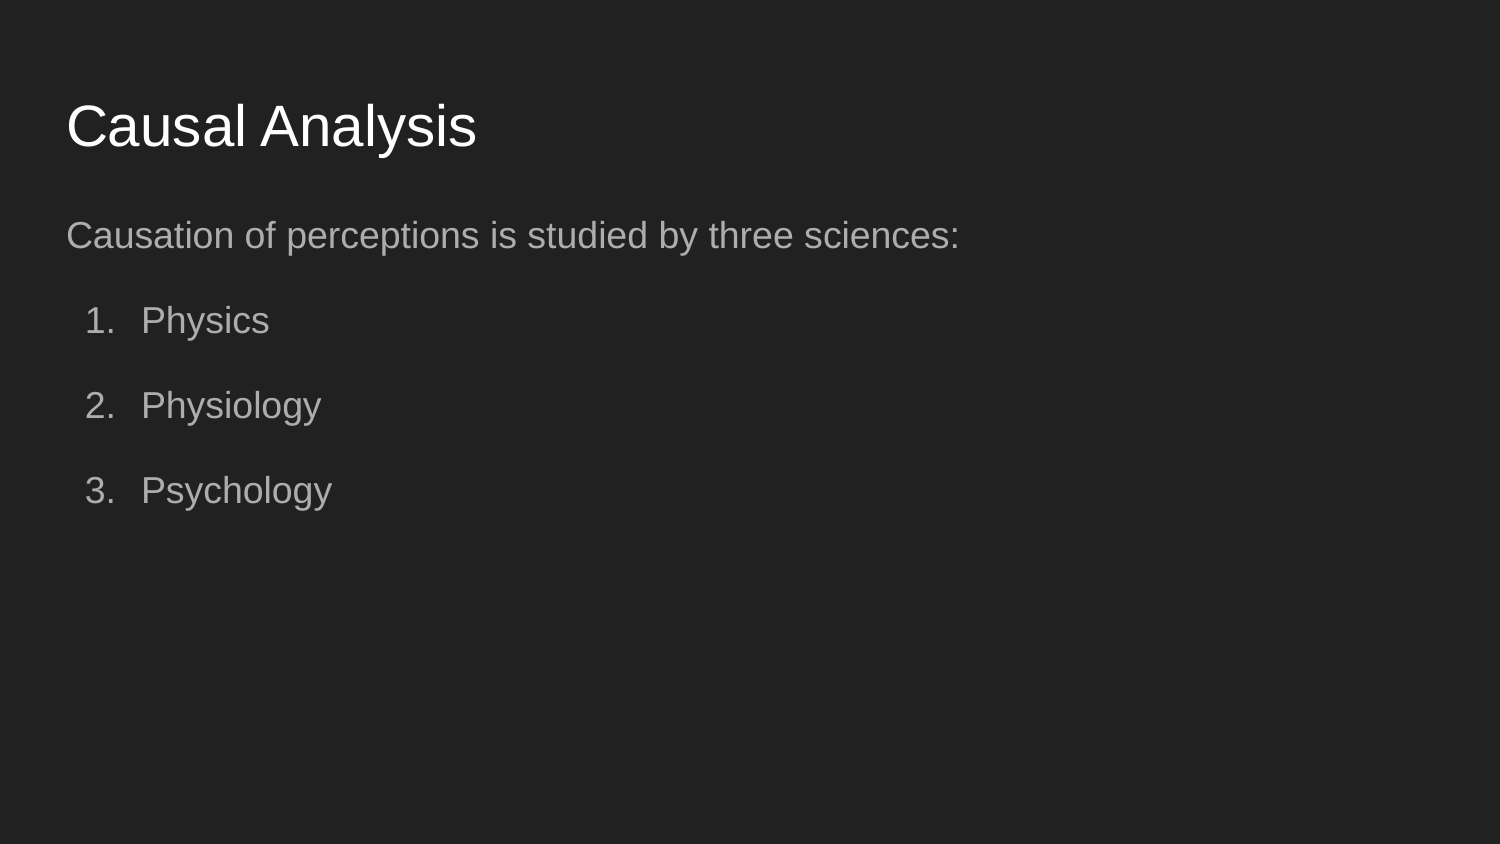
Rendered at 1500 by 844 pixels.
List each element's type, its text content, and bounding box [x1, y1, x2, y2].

title Causal Analysis [51, 72, 1449, 167]
list Causation of perceptions is studied by three sciences: Physics Physiology Psychology [51, 189, 1449, 750]
